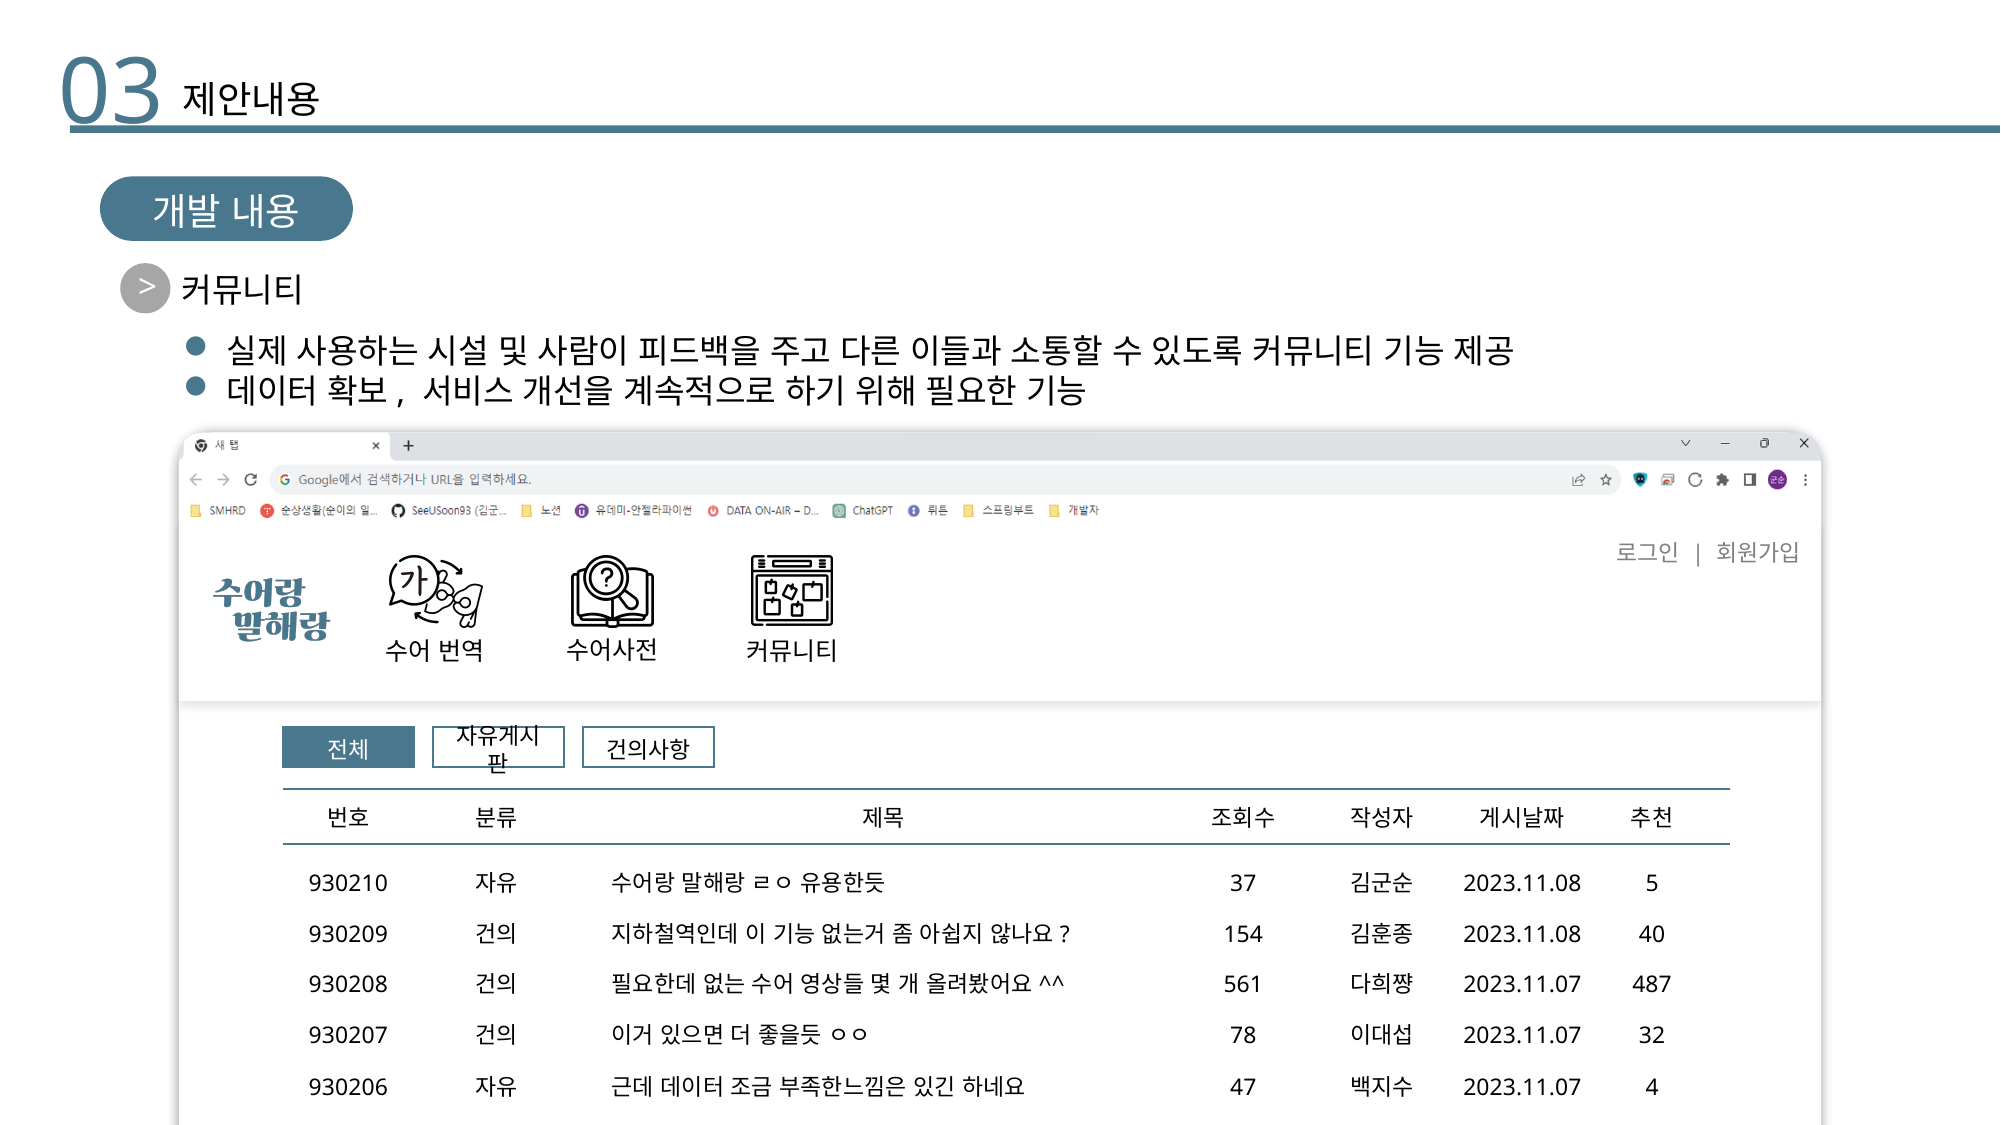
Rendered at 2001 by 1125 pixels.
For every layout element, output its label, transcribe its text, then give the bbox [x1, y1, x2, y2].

text_box 추천 [1614, 794, 1719, 836]
text_box 분류 [430, 794, 563, 836]
text_box 작성자 [1316, 794, 1449, 836]
text_box 다희쨩 [1316, 959, 1449, 1002]
text_box 47 [1177, 1062, 1310, 1105]
text_box 전체 [282, 726, 415, 768]
text_box 40 [1614, 910, 1719, 952]
text_box 로그인 | 회원가입 [1601, 530, 1816, 574]
picture [389, 555, 483, 628]
text_box 제안내용 [168, 68, 336, 129]
text_box 561 [1177, 959, 1310, 1002]
picture [571, 555, 654, 628]
text_box 03 [43, 24, 179, 150]
text_box 2023.11.07 [1449, 1062, 1614, 1105]
text_box 2023.11.08 [1449, 858, 1614, 901]
text_box 근데 데이터 조금 부족한느낌은 있긴 하네요 [596, 1062, 1177, 1105]
picture [178, 432, 1822, 521]
text_box 번호 [282, 794, 415, 836]
text_box 수어랑 말해랑 ㄹㅇ 유용한듯 [596, 858, 1177, 901]
text_box 930206 [282, 1062, 415, 1105]
picture [751, 555, 833, 626]
text_box 지하철역인데 이 기능 없는거 좀 아쉽지 않나요? [596, 910, 1177, 952]
text_box 2023.11.07 [1449, 959, 1614, 1002]
text_box 930210 [282, 858, 415, 901]
text_box 930207 [282, 1011, 415, 1053]
text_box 37 [1177, 858, 1310, 901]
text_box 조회수 [1177, 794, 1310, 836]
text_box 930208 [282, 959, 415, 1002]
text_box 게시날짜 [1449, 794, 1614, 836]
text_box 건의 [430, 959, 563, 1002]
text_box 김군순 [1316, 858, 1449, 901]
text_box 4 [1614, 1062, 1719, 1105]
text_box 2023.11.08 [1449, 910, 1614, 952]
text_box 수어 번역 [371, 627, 500, 673]
text_box 이대섭 [1316, 1011, 1449, 1053]
text_box 930209 [282, 910, 415, 952]
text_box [99, 176, 1821, 420]
text_box 5 [1614, 858, 1719, 901]
text_box [69, 124, 2000, 134]
text_box 필요한데 없는 수어 영상들 몇 개 올려봤어요^^ [596, 959, 1177, 1002]
text_box 154 [1177, 910, 1310, 952]
text_box 이거 있으면 더 좋을듯 ㅇㅇ [596, 1011, 1177, 1053]
picture [213, 573, 331, 646]
text_box [177, 708, 1823, 1125]
text_box 487 [1614, 959, 1719, 1002]
text_box 자유 [430, 858, 563, 901]
text_box [178, 521, 1822, 702]
text_box 78 [1177, 1011, 1310, 1053]
text_box 백지수 [1316, 1062, 1449, 1105]
text_box 건의사항 [582, 726, 715, 768]
text_box 수어사전 [551, 626, 673, 672]
text_box 김훈종 [1316, 910, 1449, 952]
text_box 32 [1614, 1011, 1719, 1053]
text_box 자유 [430, 1062, 563, 1105]
text_box 제목 [582, 794, 1177, 836]
text_box 2023.11.07 [1449, 1011, 1614, 1053]
text_box 커뮤니티 [731, 627, 853, 673]
text_box 자유게시판 [432, 726, 565, 768]
text_box 건의 [430, 910, 563, 952]
text_box 건의 [430, 1011, 563, 1053]
